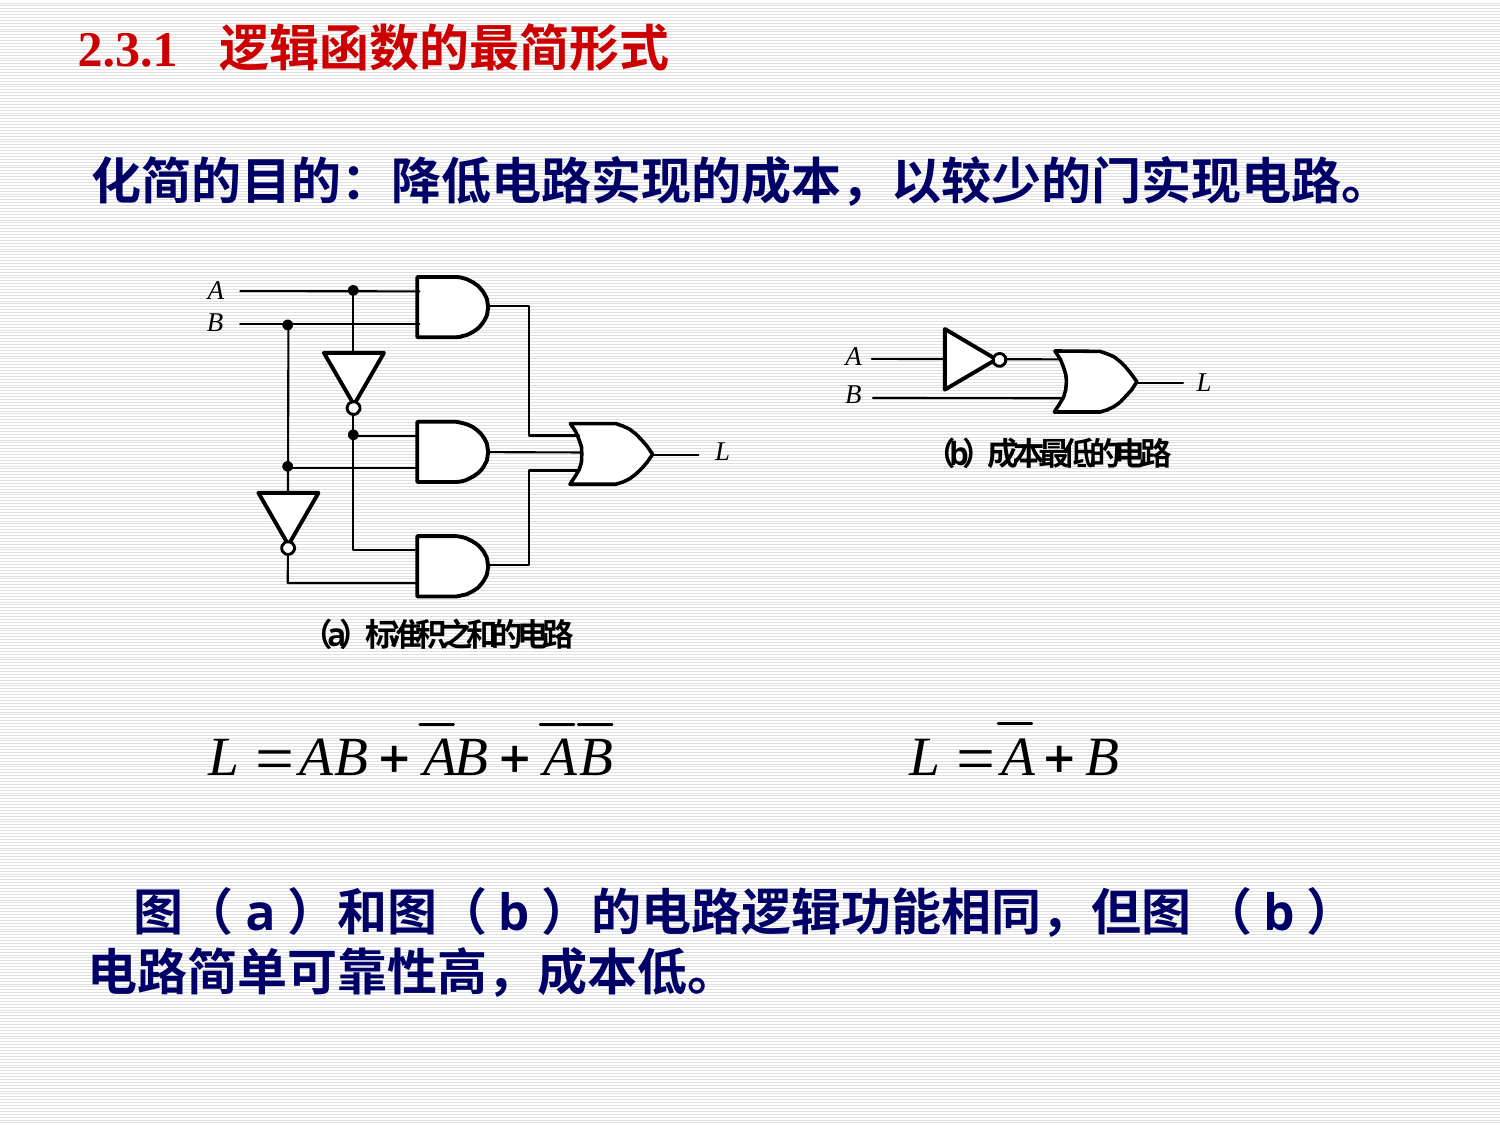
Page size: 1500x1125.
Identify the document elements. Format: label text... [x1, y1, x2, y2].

text_box 2.3.1 逻辑函数的最简形式 [50, 9, 780, 84]
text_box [899, 710, 1131, 785]
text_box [194, 273, 1226, 653]
text_box 化简的目的：降低电路实现的成本，以较少的门实现电路。 [76, 142, 1418, 217]
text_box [198, 711, 624, 785]
text_box 图（a）和图（b）的电路逻辑功能相同，但图 （b）电路简单可靠性高，成本低。 [72, 873, 1390, 1009]
